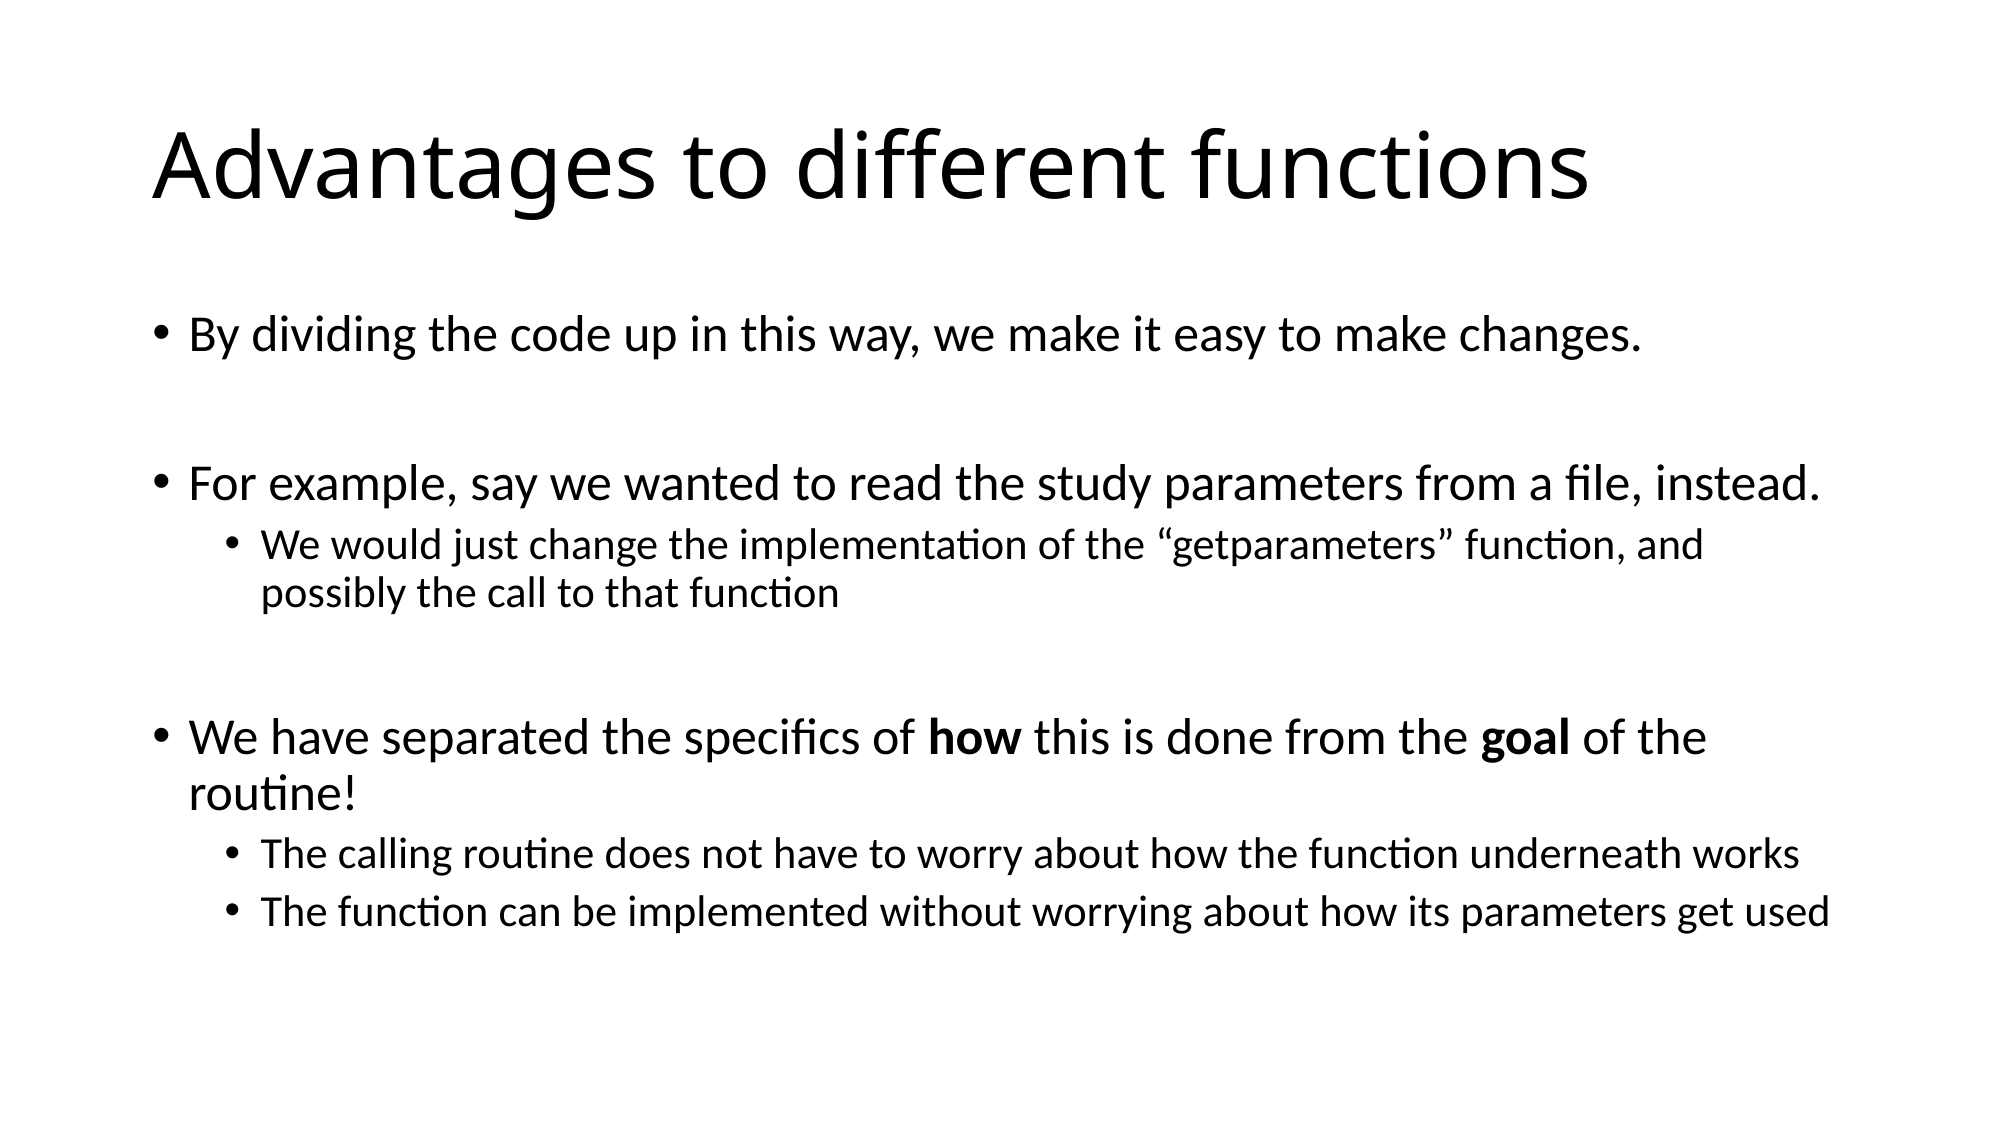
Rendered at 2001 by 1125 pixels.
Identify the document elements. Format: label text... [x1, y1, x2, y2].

title Advantages to different functions [137, 59, 1863, 278]
list By dividing the code up in this way, we make it easy to make changes. For example, say we wanted to read the study parameters from a file, instead. We would just change the implementation of the “getparameters” function, and possibly the call to that function We have separated the specifics of how this is done from the goal of the routine! The calling routine does not have to worry about how the function underneath works The function can be implemented without worrying about how its parameters get used [137, 299, 1863, 1014]
